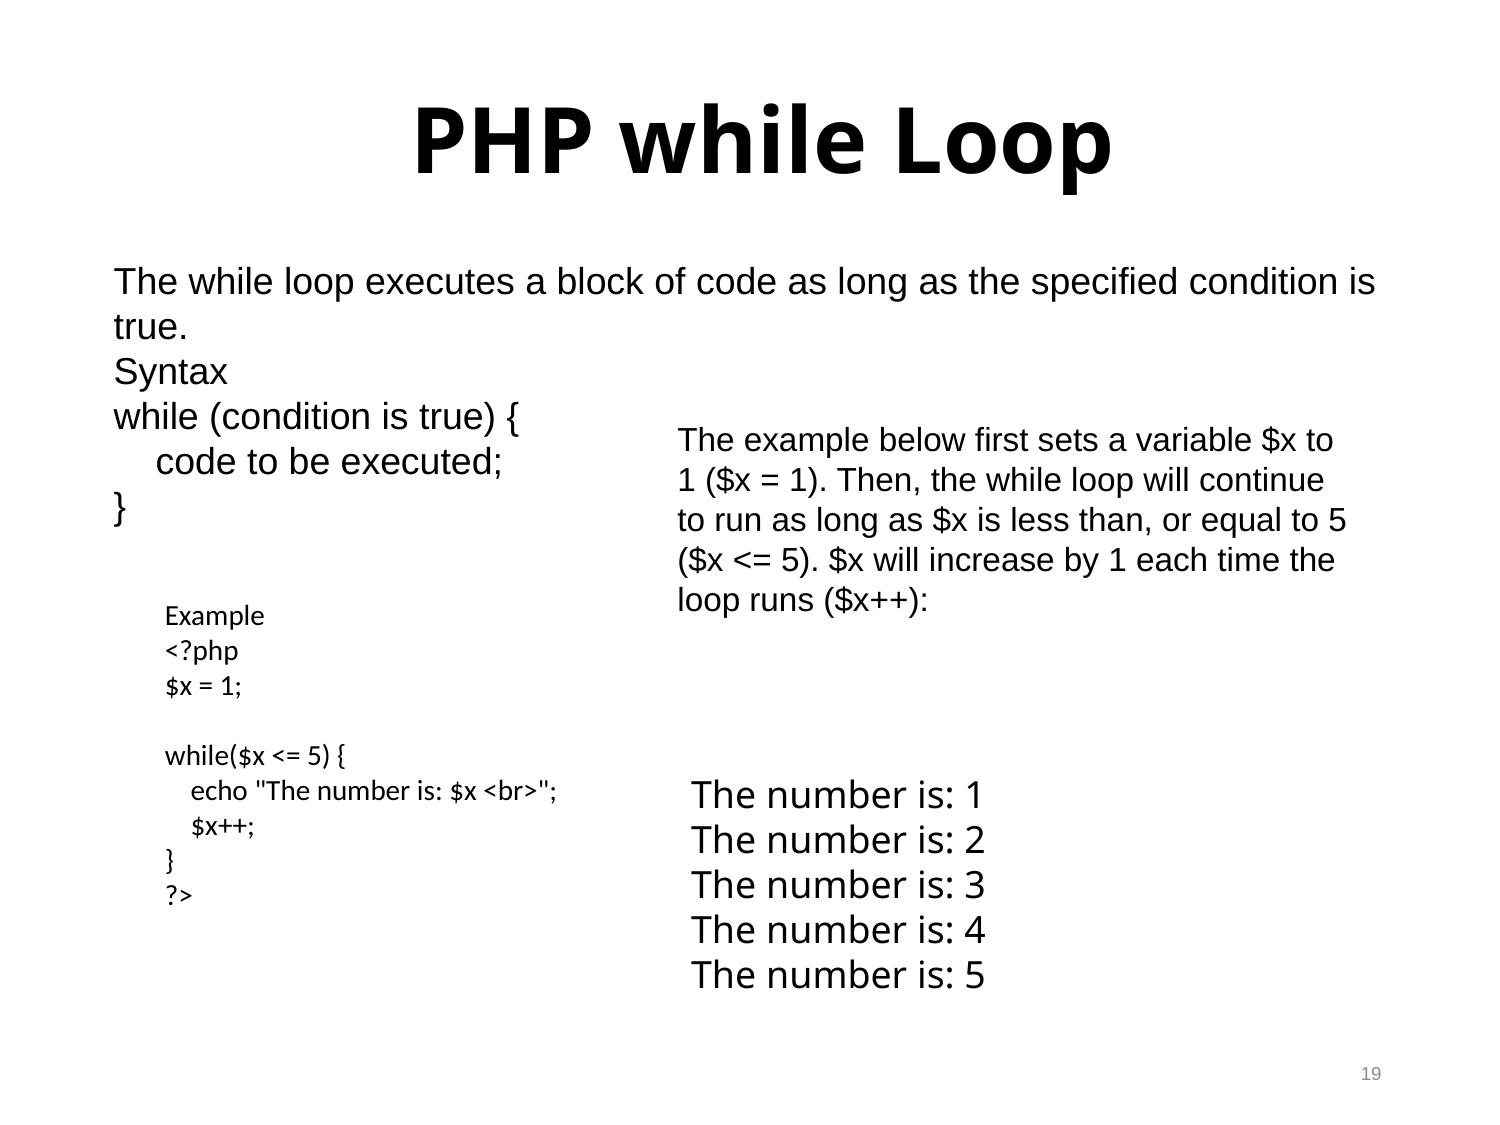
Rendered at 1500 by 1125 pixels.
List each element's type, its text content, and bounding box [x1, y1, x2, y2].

slide_number 19 [1059, 1042, 1397, 1103]
text_box The number is: 1 The number is: 2 The number is: 3 The number is: 4 The number is: 5 [676, 763, 1124, 1003]
text_box PHP while Loop [99, 74, 1425, 200]
text_box The example below first sets a variable $x to 1 ($x = 1). Then, the while loop will continue to run as long as $x is less than, or equal to 5 ($x <= 5). $x will increase by 1 each time the loop runs ($x++): [662, 410, 1365, 626]
text_box Example <?php $x = 1; while($x <= 5) { echo "The number is: $x <br>"; $x++; } ?> [149, 589, 900, 919]
text_box The while loop executes a block of code as long as the specified condition is true. Syntax while (condition is true) { code to be executed; } [98, 249, 1424, 535]
